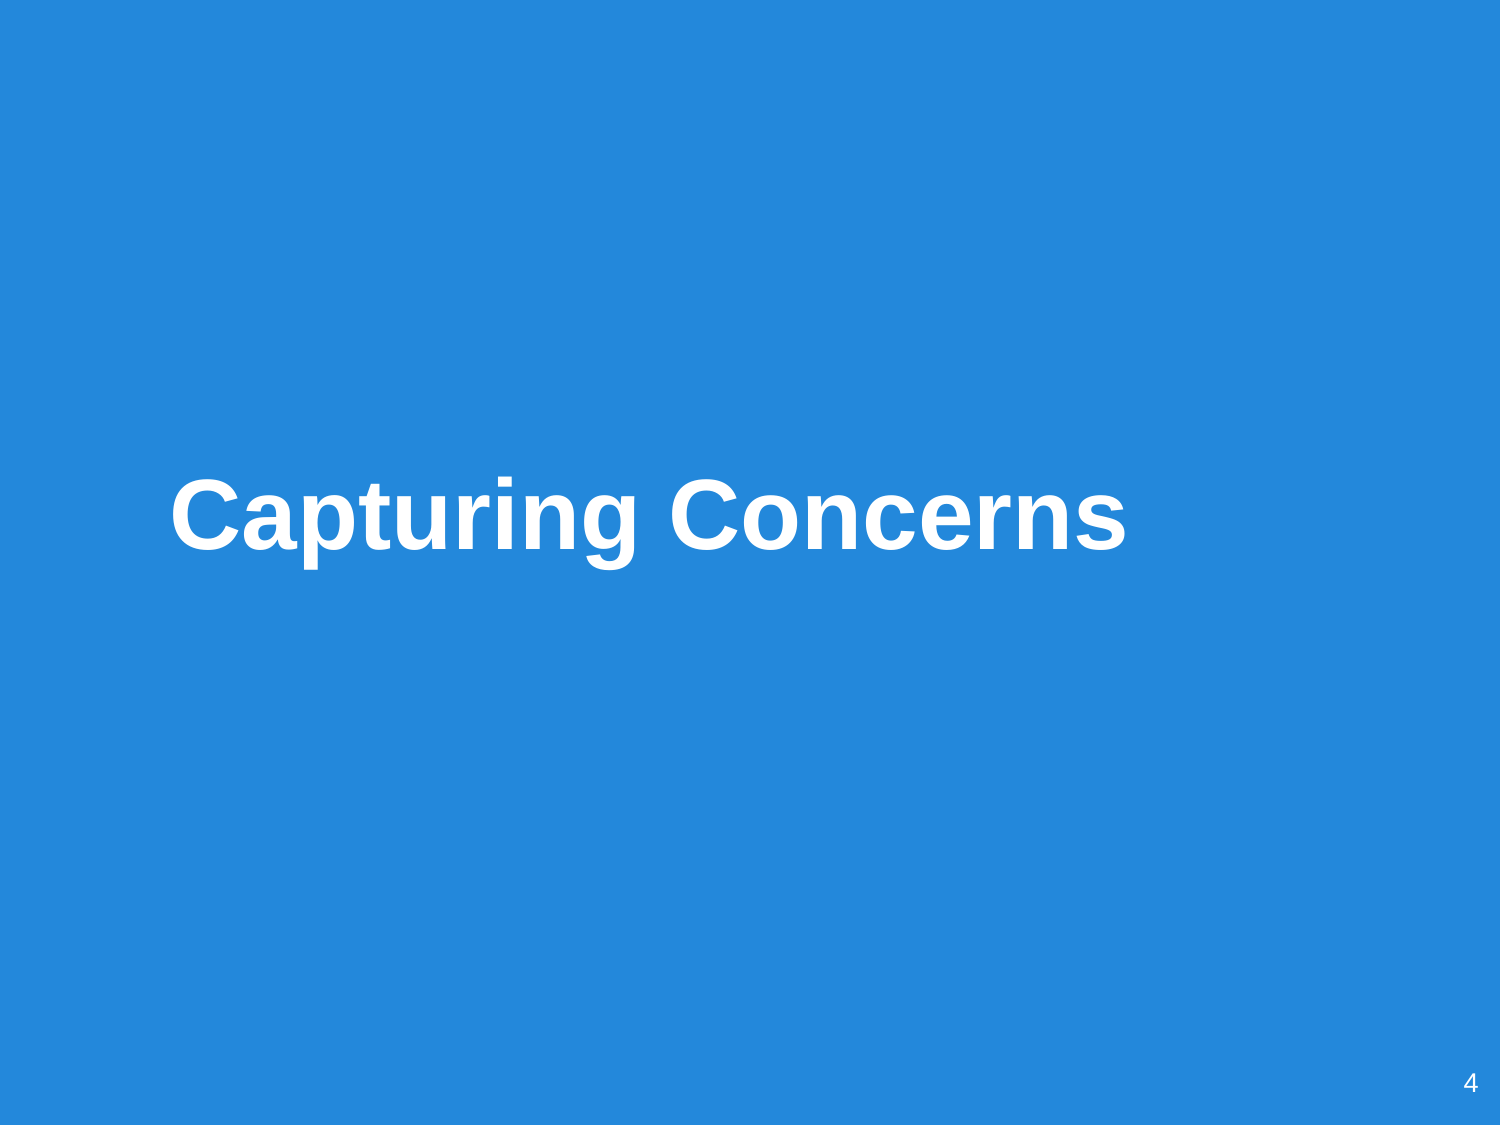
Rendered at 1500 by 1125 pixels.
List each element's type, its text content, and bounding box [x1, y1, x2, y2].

slide_number ‹#› [1403, 1038, 1494, 1125]
text_box Capturing Concerns [154, 434, 1404, 622]
